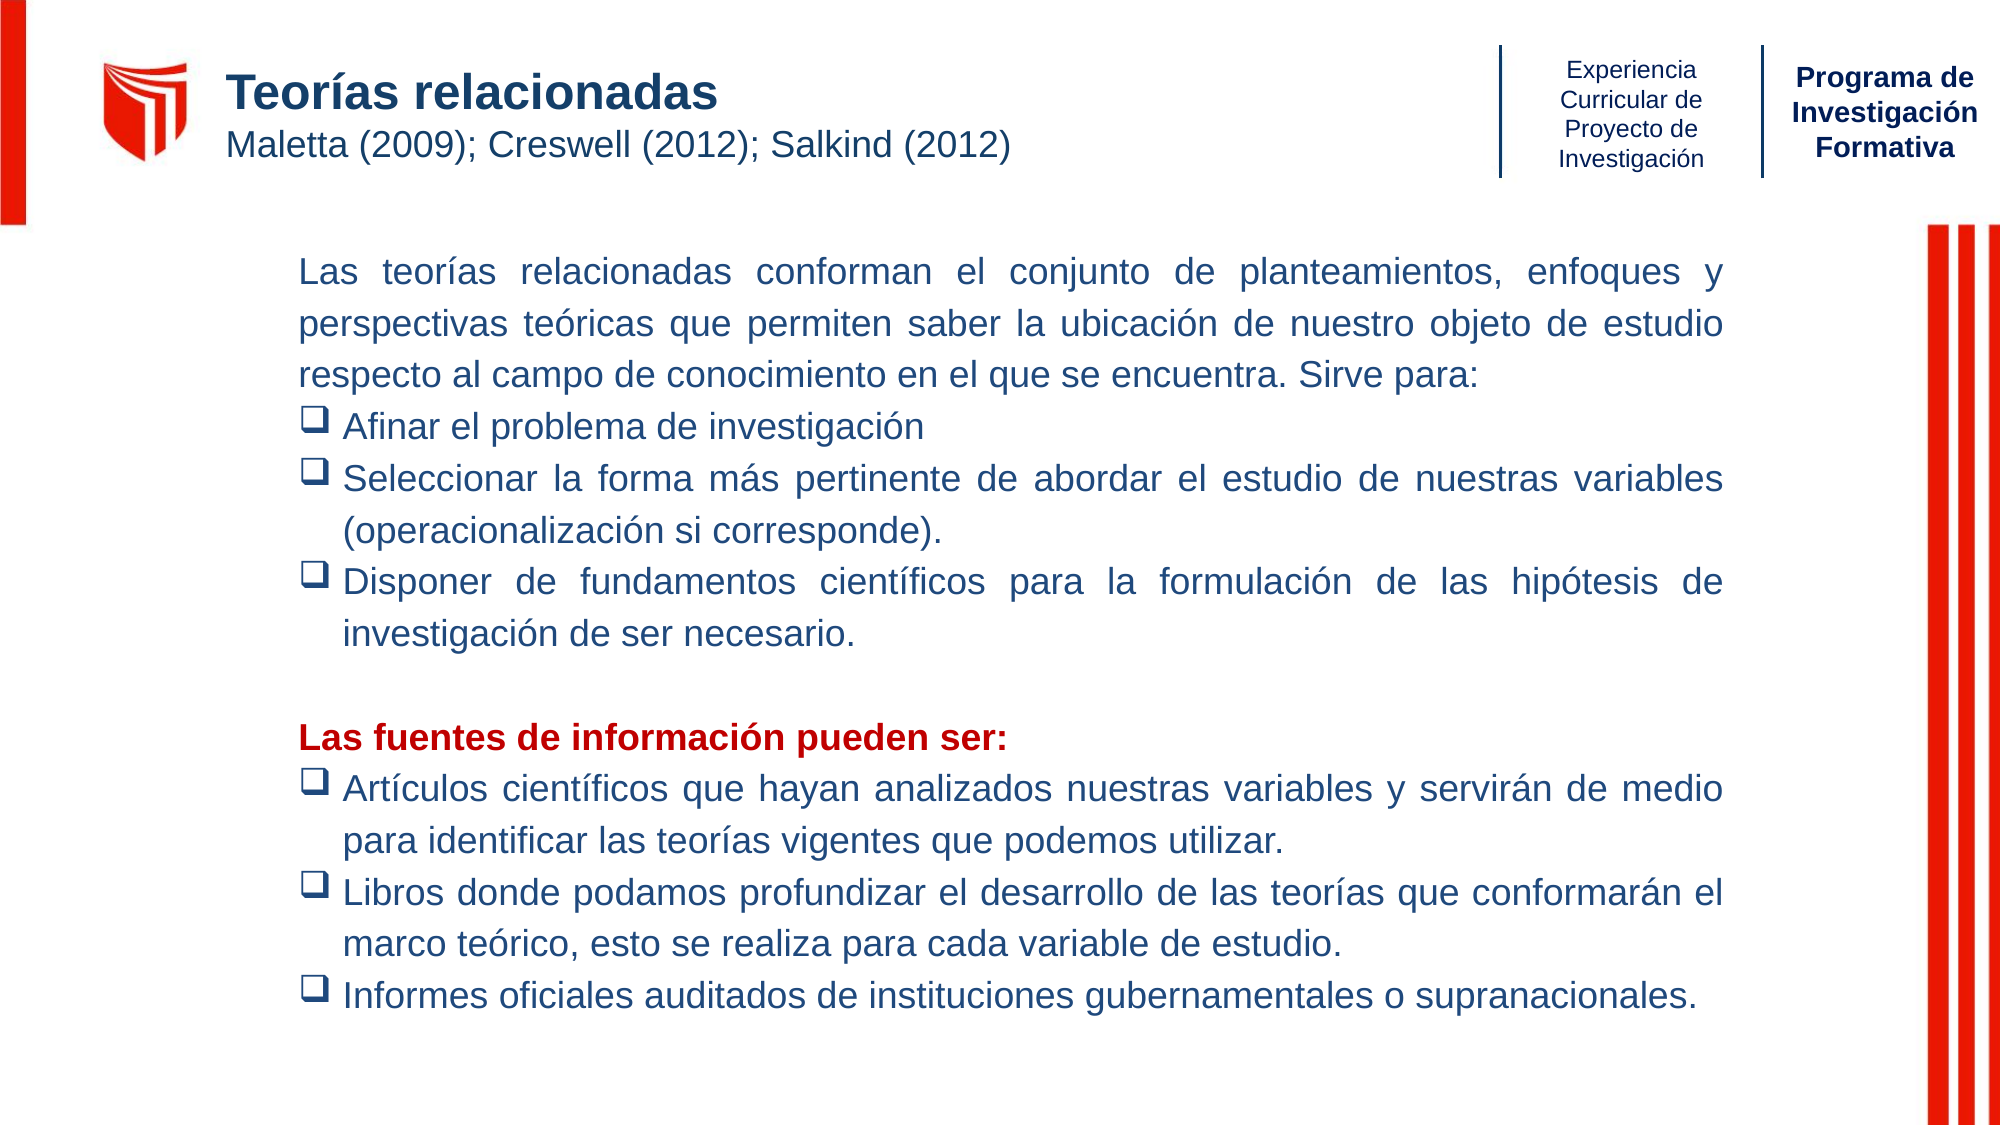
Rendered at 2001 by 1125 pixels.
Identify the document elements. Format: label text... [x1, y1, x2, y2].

list Teorías relacionadas Maletta (2009); Creswell (2012); Salkind (2012) [209, 44, 1455, 178]
picture [0, 0, 2000, 1125]
list Las teorías relacionadas conforman el conjunto de planteamientos, enfoques y perspectivas teóricas que permiten saber la ubicación de nuestro objeto de estudio respecto al campo de conocimiento en el que se encuentra. Sirve para: Afinar el problema de investigación Seleccionar la forma más pertinente de abordar el estudio de nuestras variables (operacionalización si corresponde). Disponer de fundamentos científicos para la formulación de las hipótesis de investigación de ser necesario. Las fuentes de información pueden ser: Artículos científicos que hayan analizados nuestras variables y servirán de medio para identificar las teorías vigentes que podemos utilizar. Libros donde podamos profundizar el desarrollo de las teorías que conformarán el marco teórico, esto se realiza para cada variable de estudio. Informes oficiales auditados de instituciones gubernamentales o supranacionales. [282, 224, 1740, 1071]
